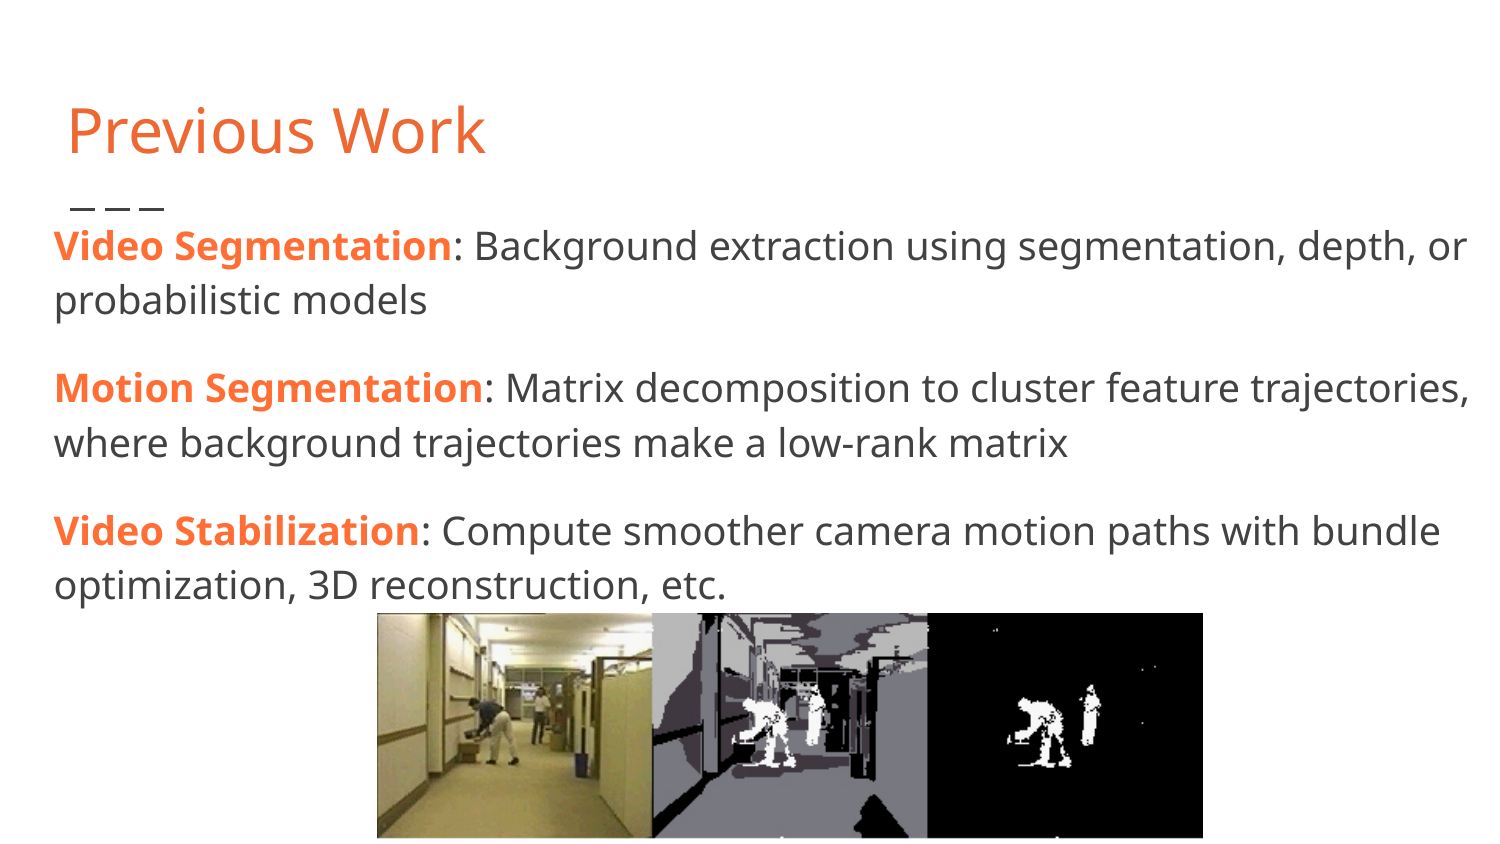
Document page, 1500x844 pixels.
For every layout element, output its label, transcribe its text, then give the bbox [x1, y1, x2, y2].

picture [377, 613, 1203, 844]
title Previous Work [51, 61, 1449, 182]
list Video Segmentation: Background extraction using segmentation, depth, or probabilistic models Motion Segmentation: Matrix decomposition to cluster feature trajectories, where background trajectories make a low-rank matrix Video Stabilization: Compute smoother camera motion paths with bundle optimization, 3D reconstruction, etc. [38, 198, 1500, 572]
